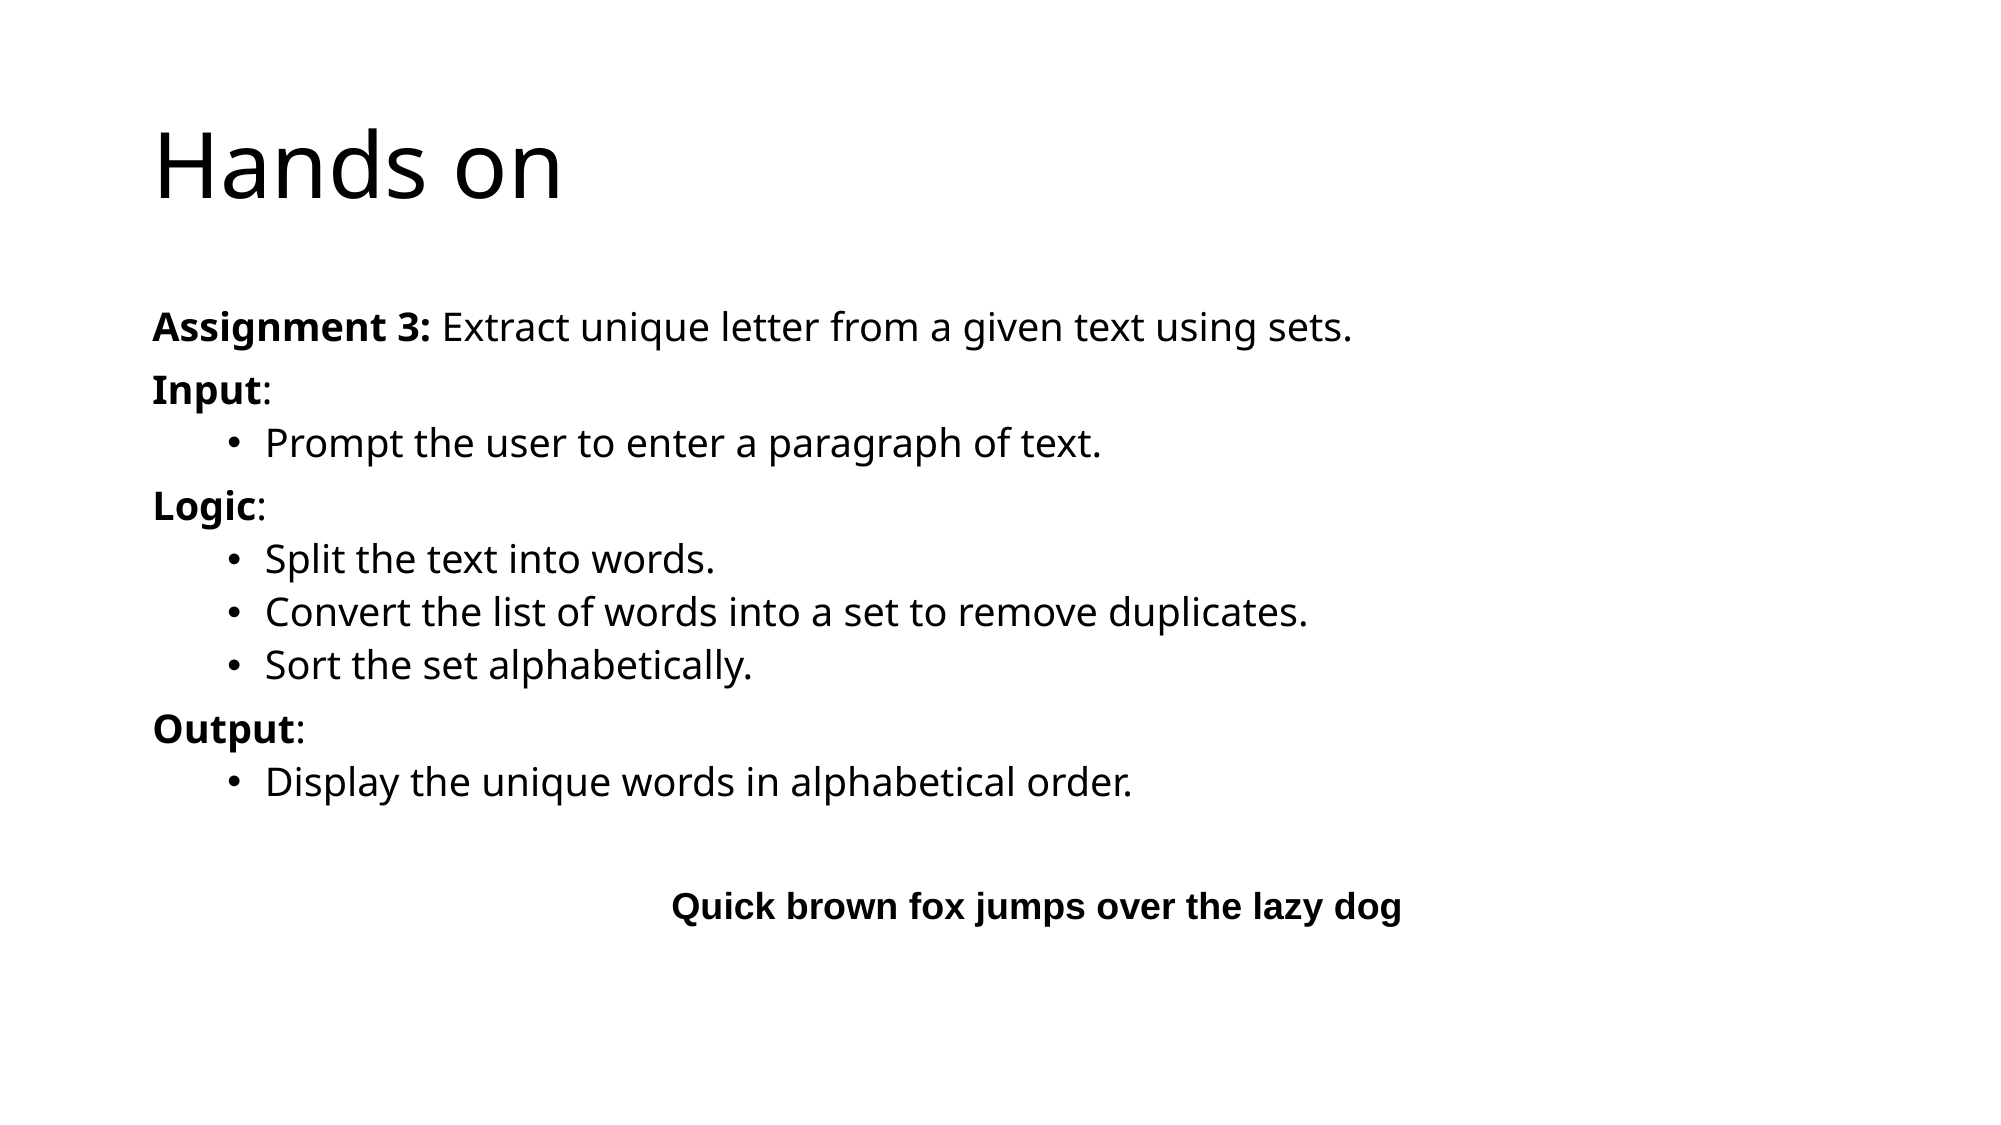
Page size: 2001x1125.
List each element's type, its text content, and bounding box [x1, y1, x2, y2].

title Hands on [137, 59, 1863, 278]
list Assignment 3: Extract unique letter from a given text using sets. Input: Prompt the user to enter a paragraph of text. Logic: Split the text into words. Convert the list of words into a set to remove duplicates. Sort the set alphabetically. Output: Display the unique words in alphabetical order. Quick brown fox jumps over the lazy dog [137, 299, 1863, 1014]
